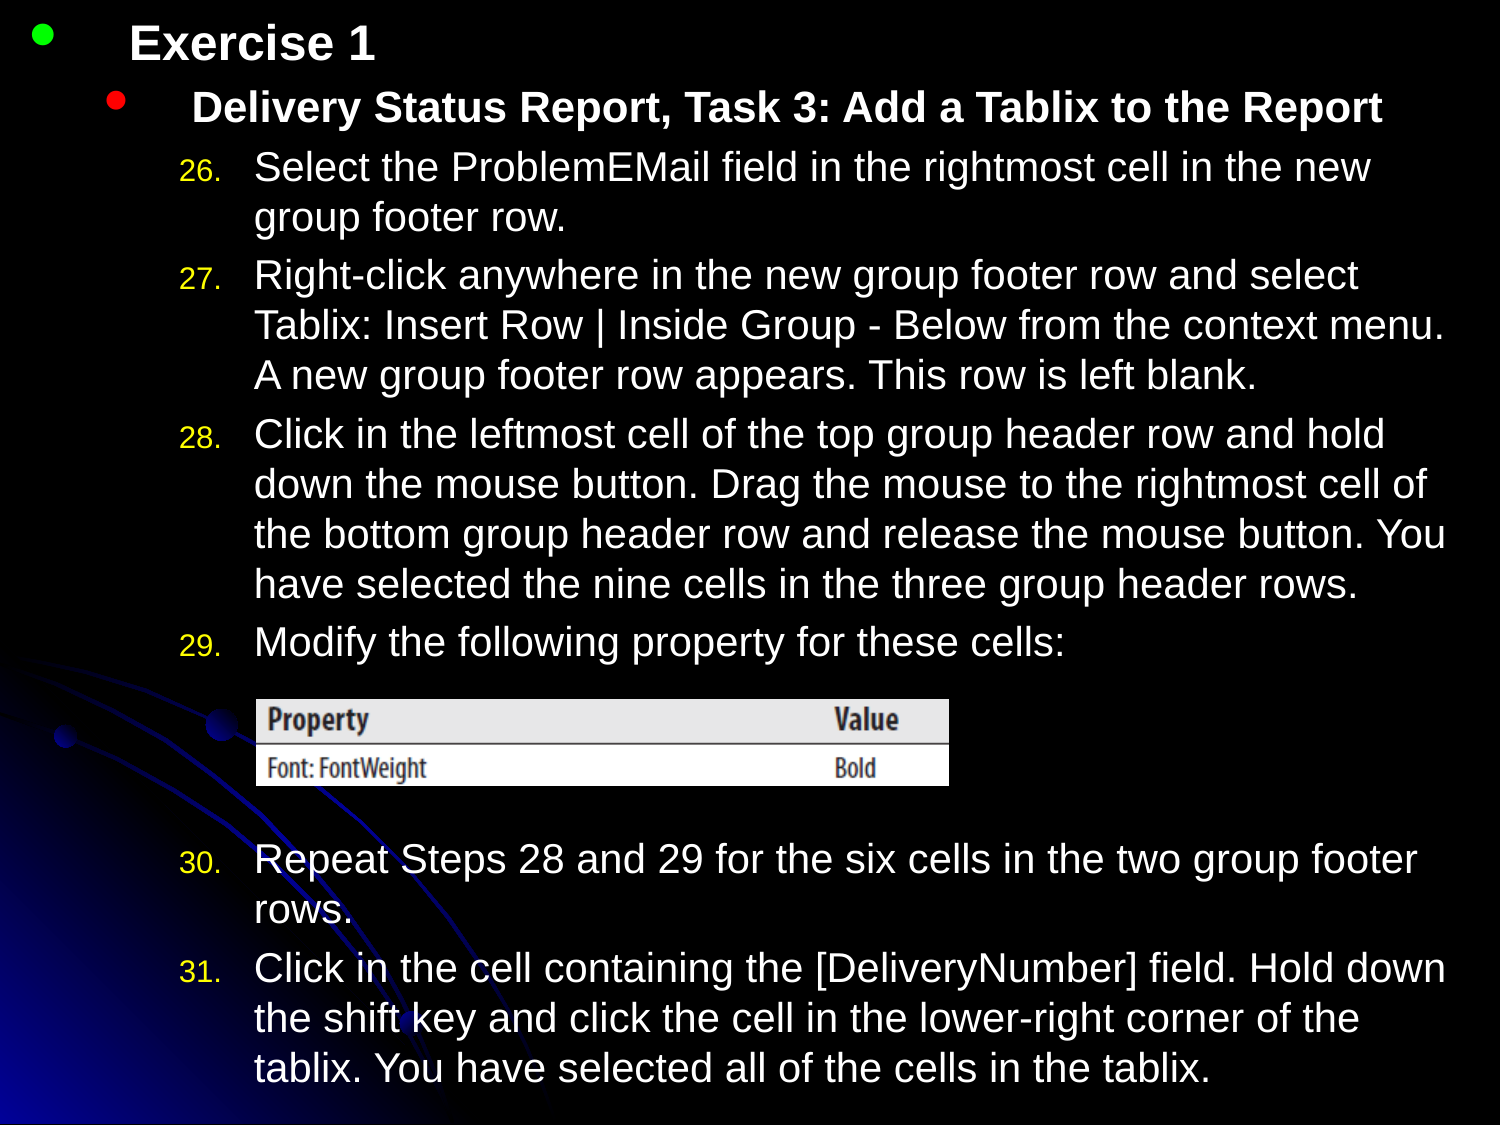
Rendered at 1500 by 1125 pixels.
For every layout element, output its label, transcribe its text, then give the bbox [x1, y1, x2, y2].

list Exercise 1 Delivery Status Report, Task 3: Add a Tablix to the Report Select the ProblemEMail field in the rightmost cell in the new group footer row. Right-click anywhere in the new group footer row and select Tablix: Insert Row | Inside Group - Below from the context menu. A new group footer row appears. This row is left blank. Click in the leftmost cell of the top group header row and hold down the mouse button. Drag the mouse to the rightmost cell of the bottom group header row and release the mouse button. You have selected the nine cells in the three group header rows. Modify the following property for these cells: Repeat Steps 28 and 29 for the six cells in the two group footer rows. Click in the cell containing the [DeliveryNumber] field. Hold down the shift key and click the cell in the lower-right corner of the tablix. You have selected all of the cells in the tablix. [13, 14, 1490, 1124]
picture [256, 699, 950, 787]
